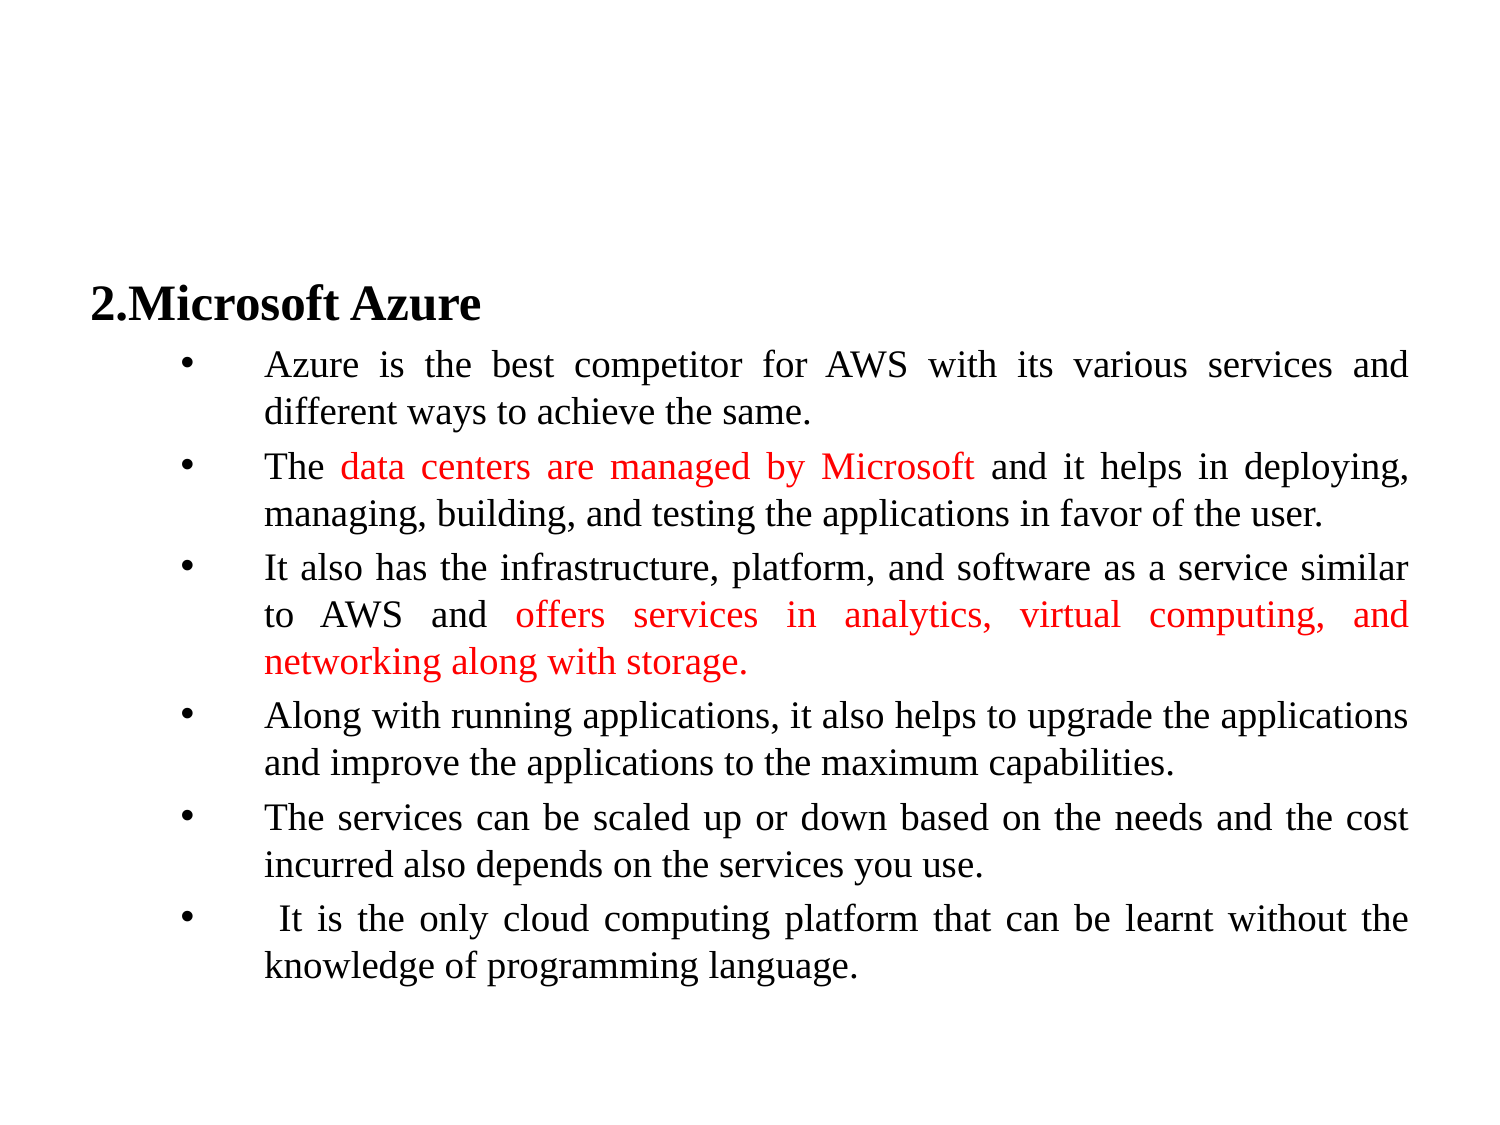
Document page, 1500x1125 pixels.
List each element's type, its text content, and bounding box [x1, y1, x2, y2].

list 2.Microsoft Azure Azure is the best competitor for AWS with its various services and different ways to achieve the same. The data centers are managed by Microsoft and it helps in deploying, managing, building, and testing the applications in favor of the user. It also has the infrastructure, platform, and software as a service similar to AWS and offers services in analytics, virtual computing, and networking along with storage. Along with running applications, it also helps to upgrade the applications and improve the applications to the maximum capabilities. The services can be scaled up or down based on the needs and the cost incurred also depends on the services you use. It is the only cloud computing platform that can be learnt without the knowledge of programming language. [75, 262, 1425, 1005]
